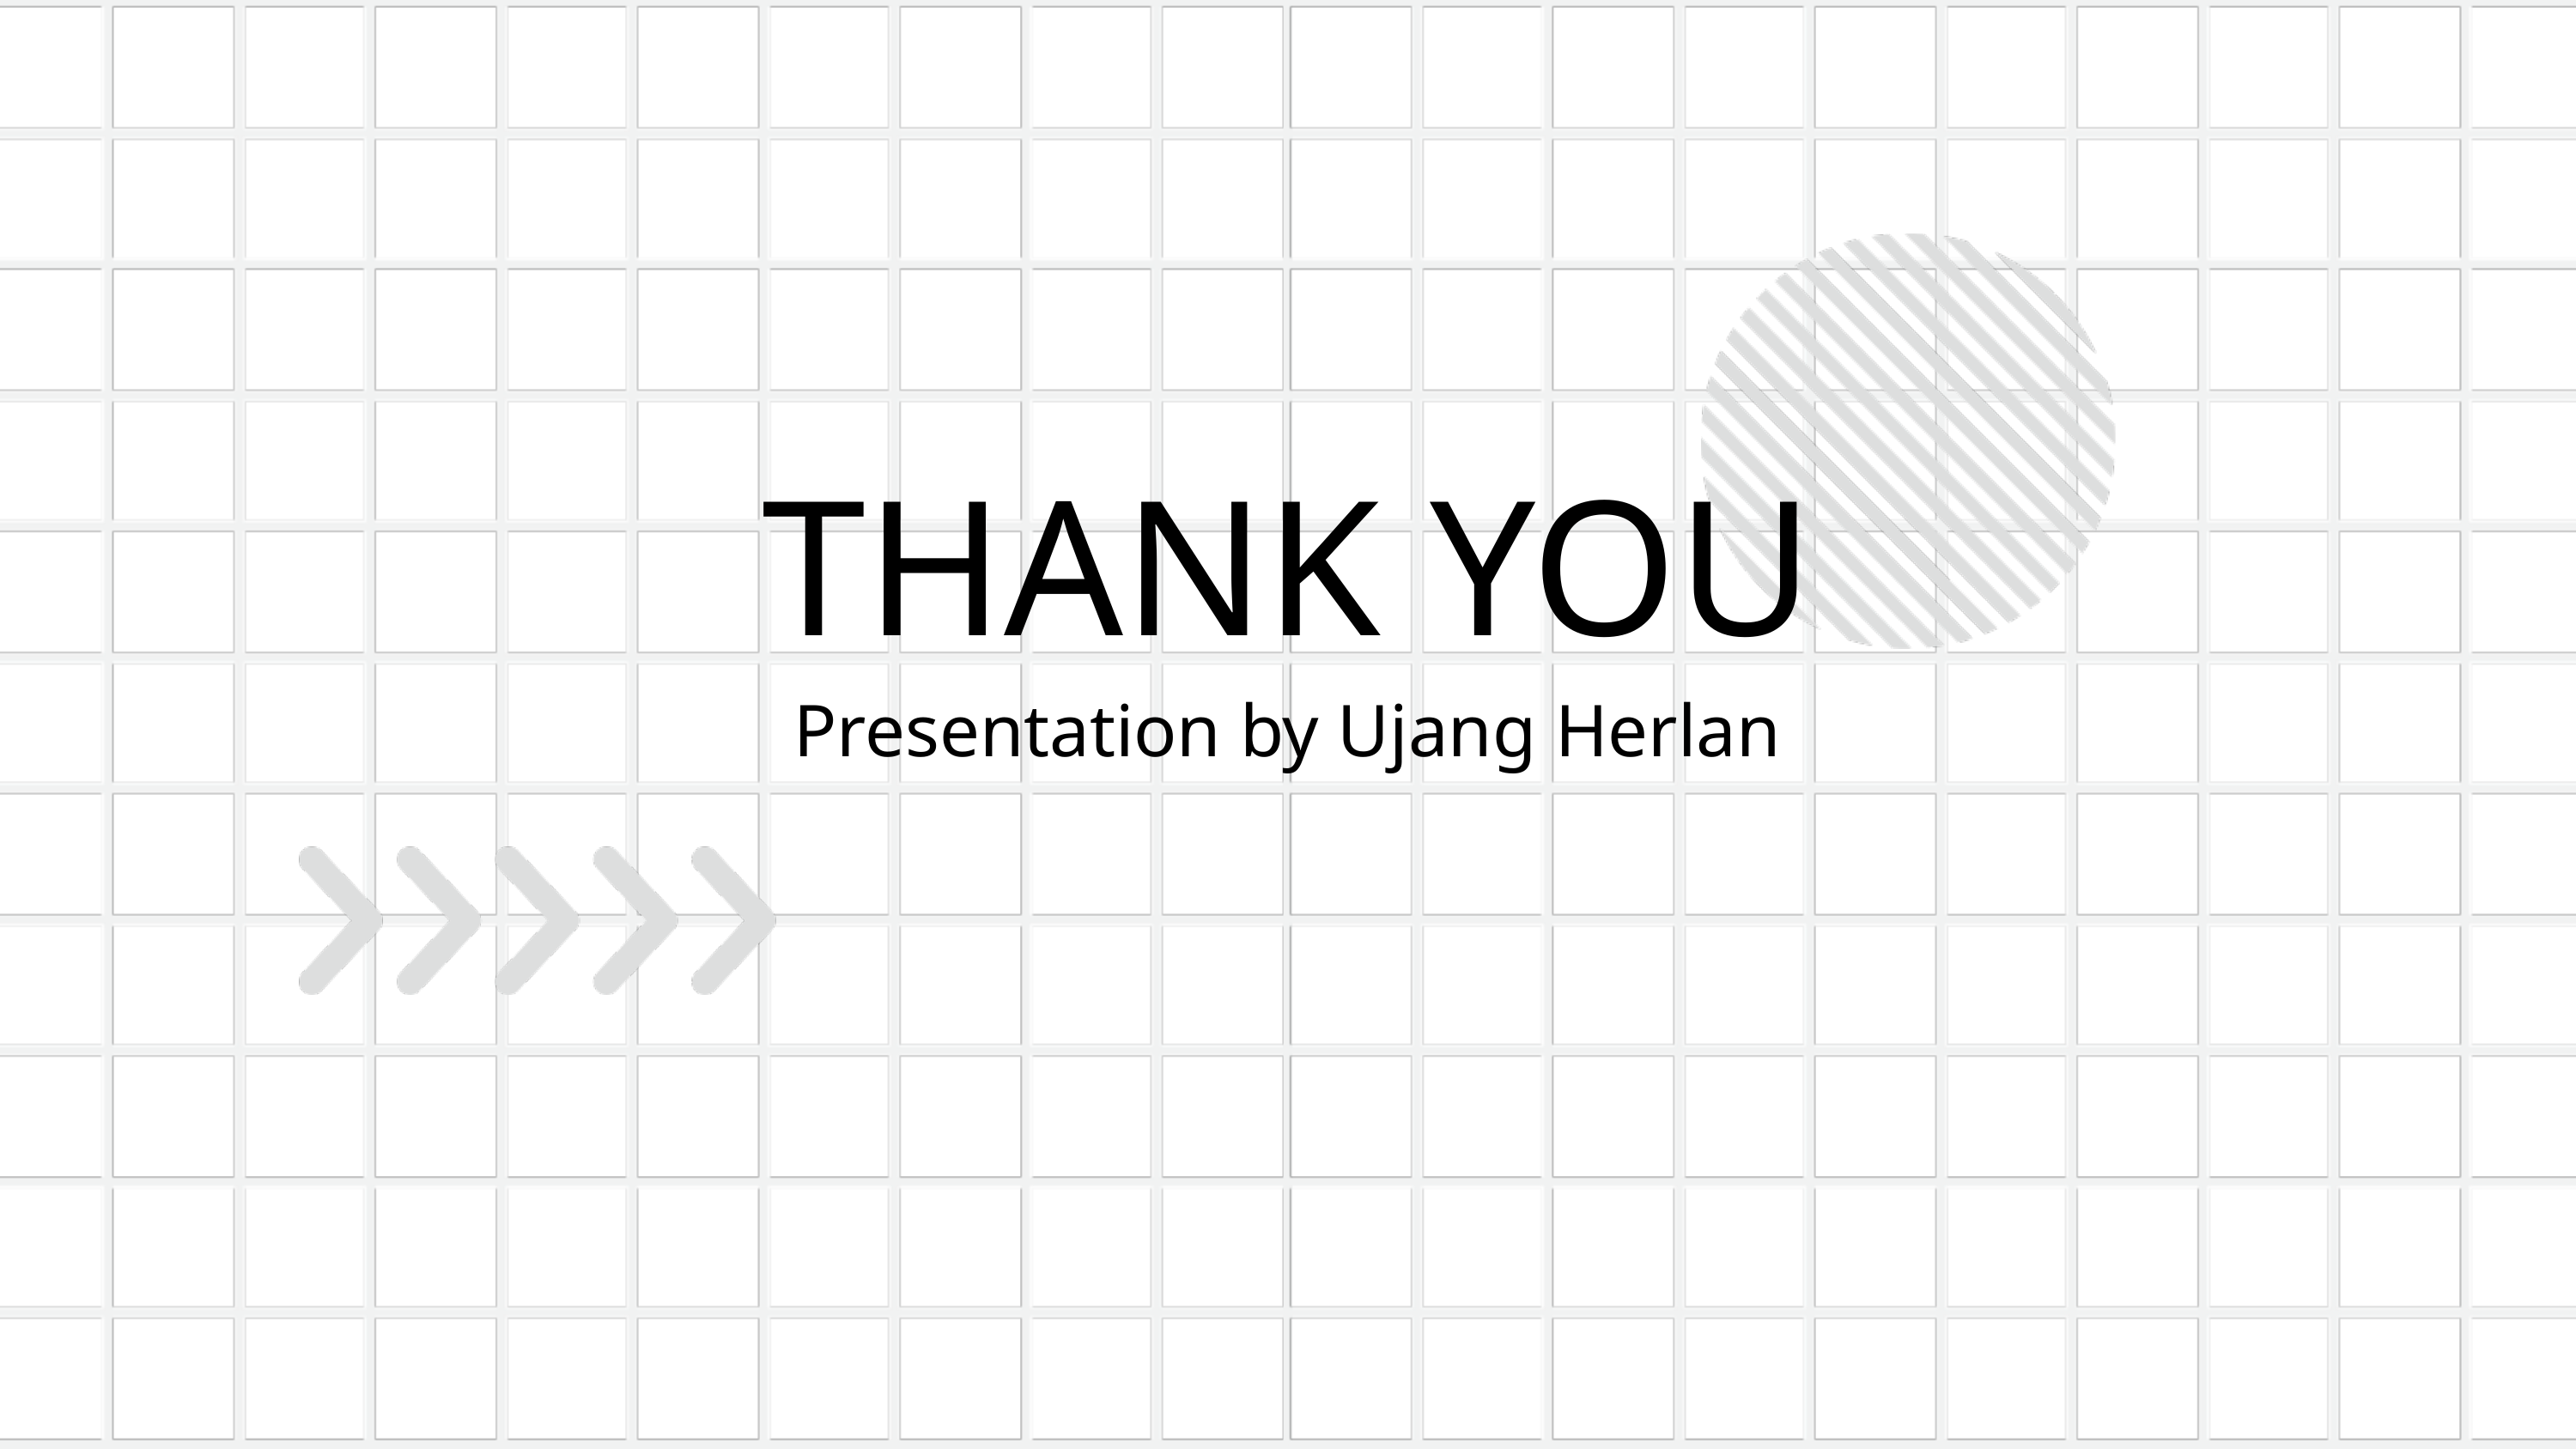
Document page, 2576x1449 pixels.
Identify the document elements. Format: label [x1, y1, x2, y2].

text_box [0, 0, 2576, 1449]
